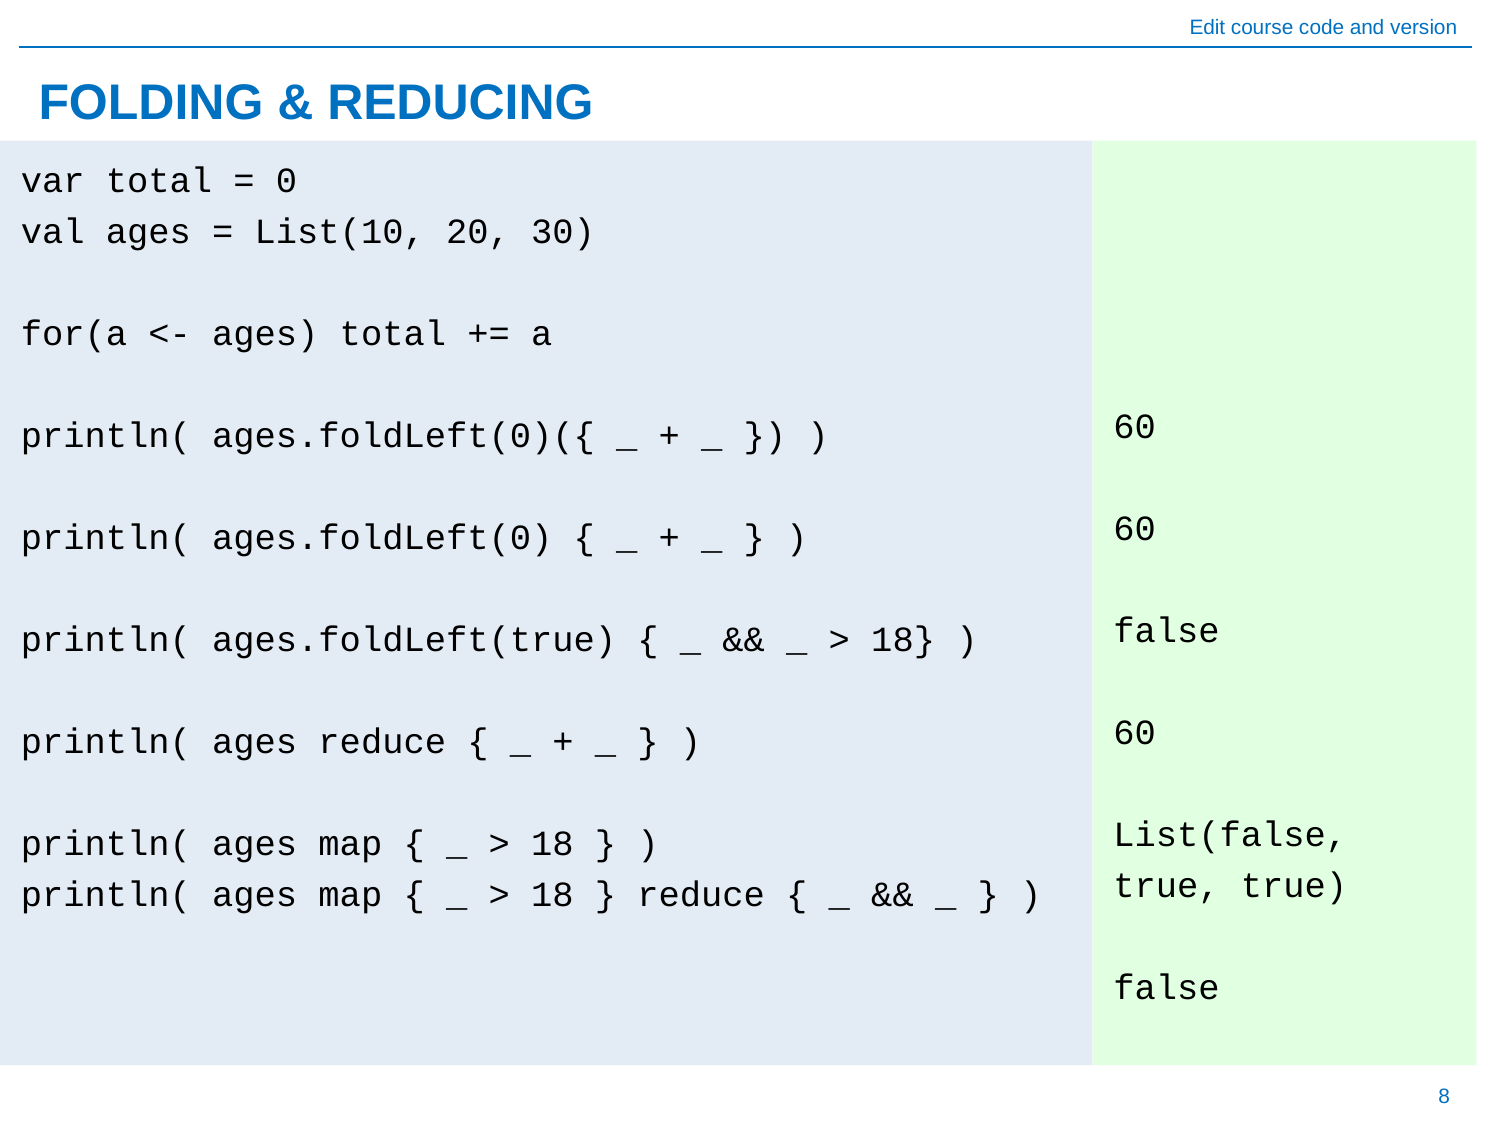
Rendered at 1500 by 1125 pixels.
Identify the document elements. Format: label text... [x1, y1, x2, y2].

list 60 60 false 60 List(false, true, true) false [1092, 140, 1477, 1066]
list var total = 0 val ages = List(10, 20, 30) for(a <- ages) total += a println( ages.foldLeft(0)({ _ + _ }) ) println( ages.foldLeft(0) { _ + _ } ) println( ages.foldLeft(true) { _ && _ > 18} ) println( ages reduce { _ + _ } ) println( ages map { _ > 18 } ) println( ages map { _ > 18 } reduce { _ && _ } ) [0, 140, 1092, 1066]
title FOLDING & REDUCING [23, 58, 1465, 140]
